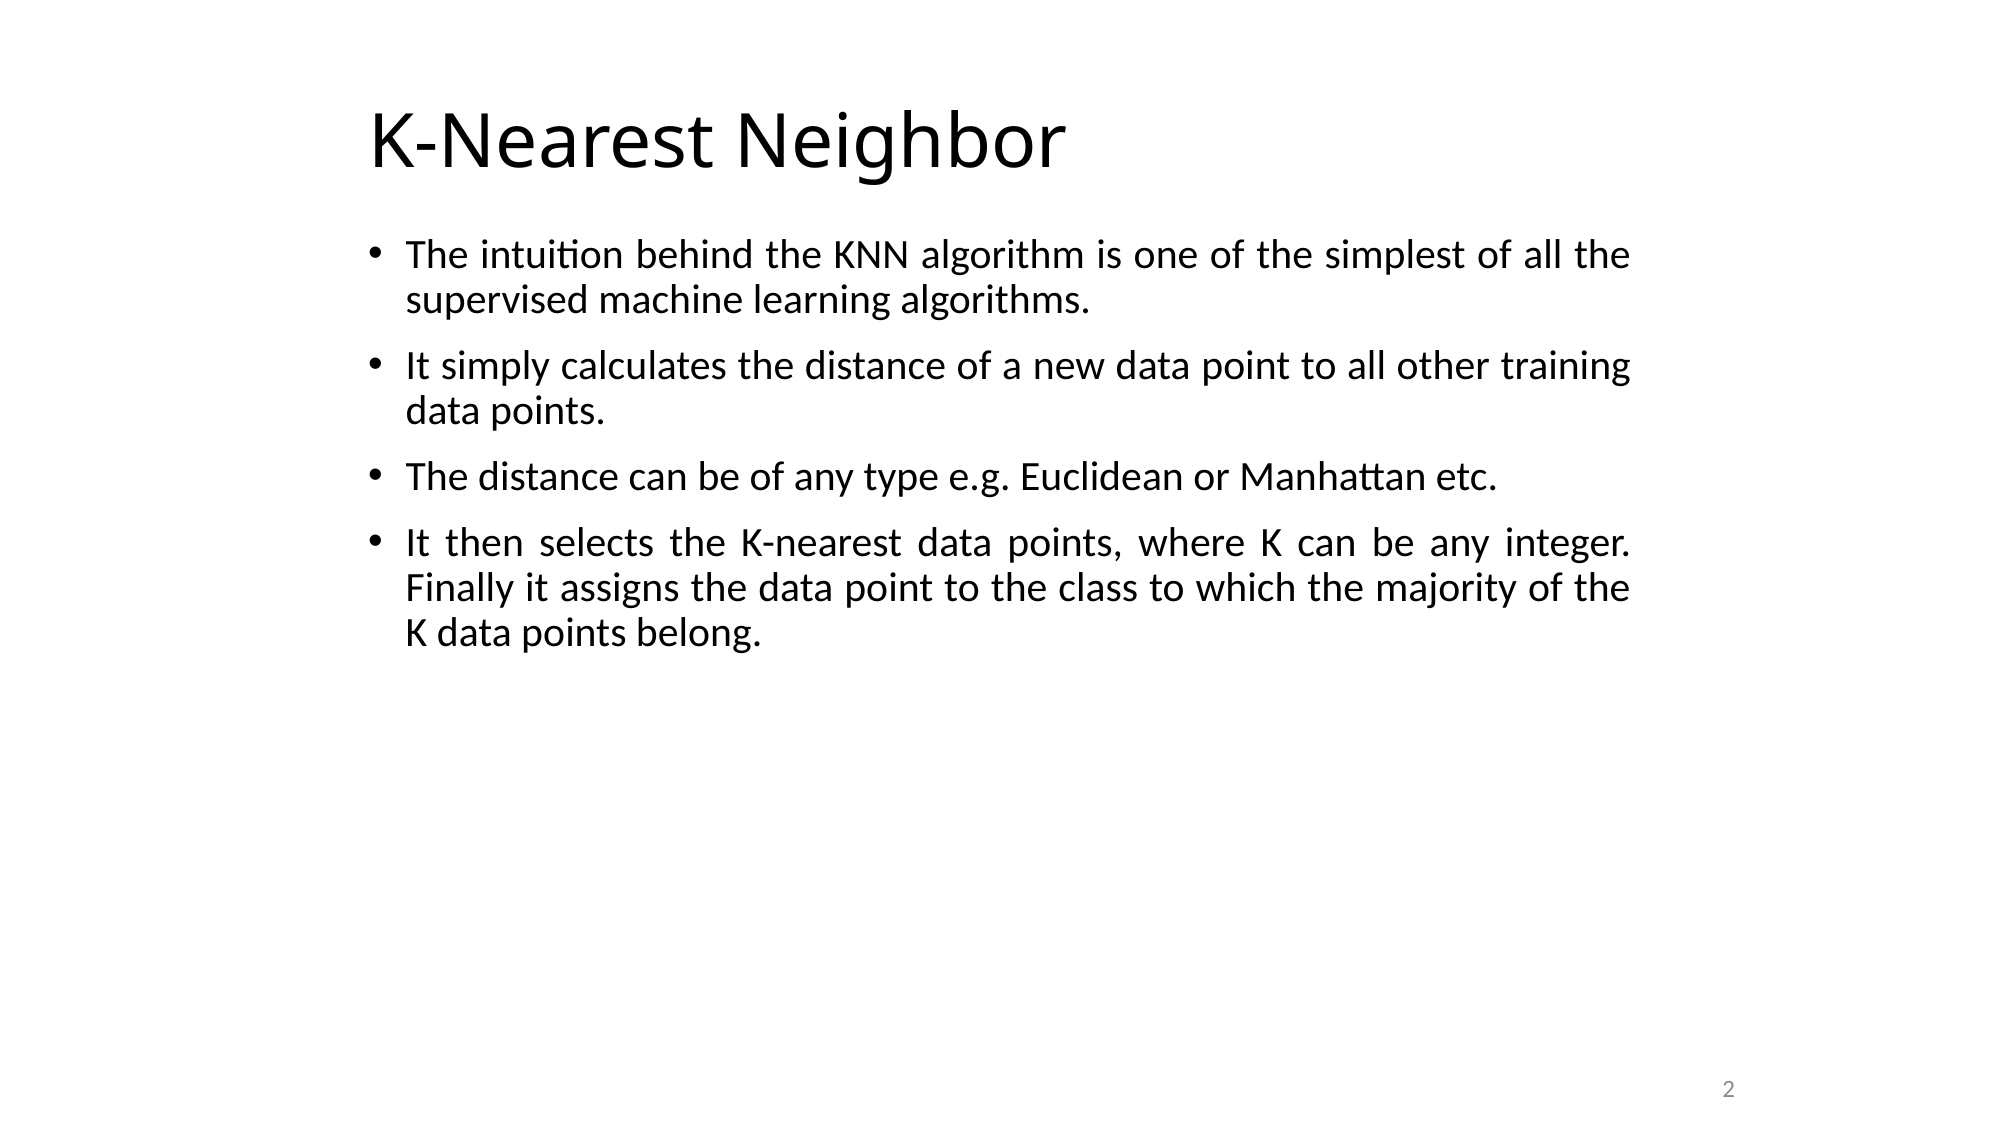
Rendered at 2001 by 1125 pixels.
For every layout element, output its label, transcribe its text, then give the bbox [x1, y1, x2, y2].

list The intuition behind the KNN algorithm is one of the simplest of all the supervised machine learning algorithms. It simply calculates the distance of a new data point to all other training data points. The distance can be of any type e.g. Euclidean or Manhattan etc. It then selects the K-nearest data points, where K can be any integer. Finally it assigns the data point to the class to which the majority of the K data points belong. [353, 224, 1647, 1014]
slide_number 2 [1437, 1050, 1750, 1125]
title K-Nearest Neighbor [353, 62, 1597, 224]
